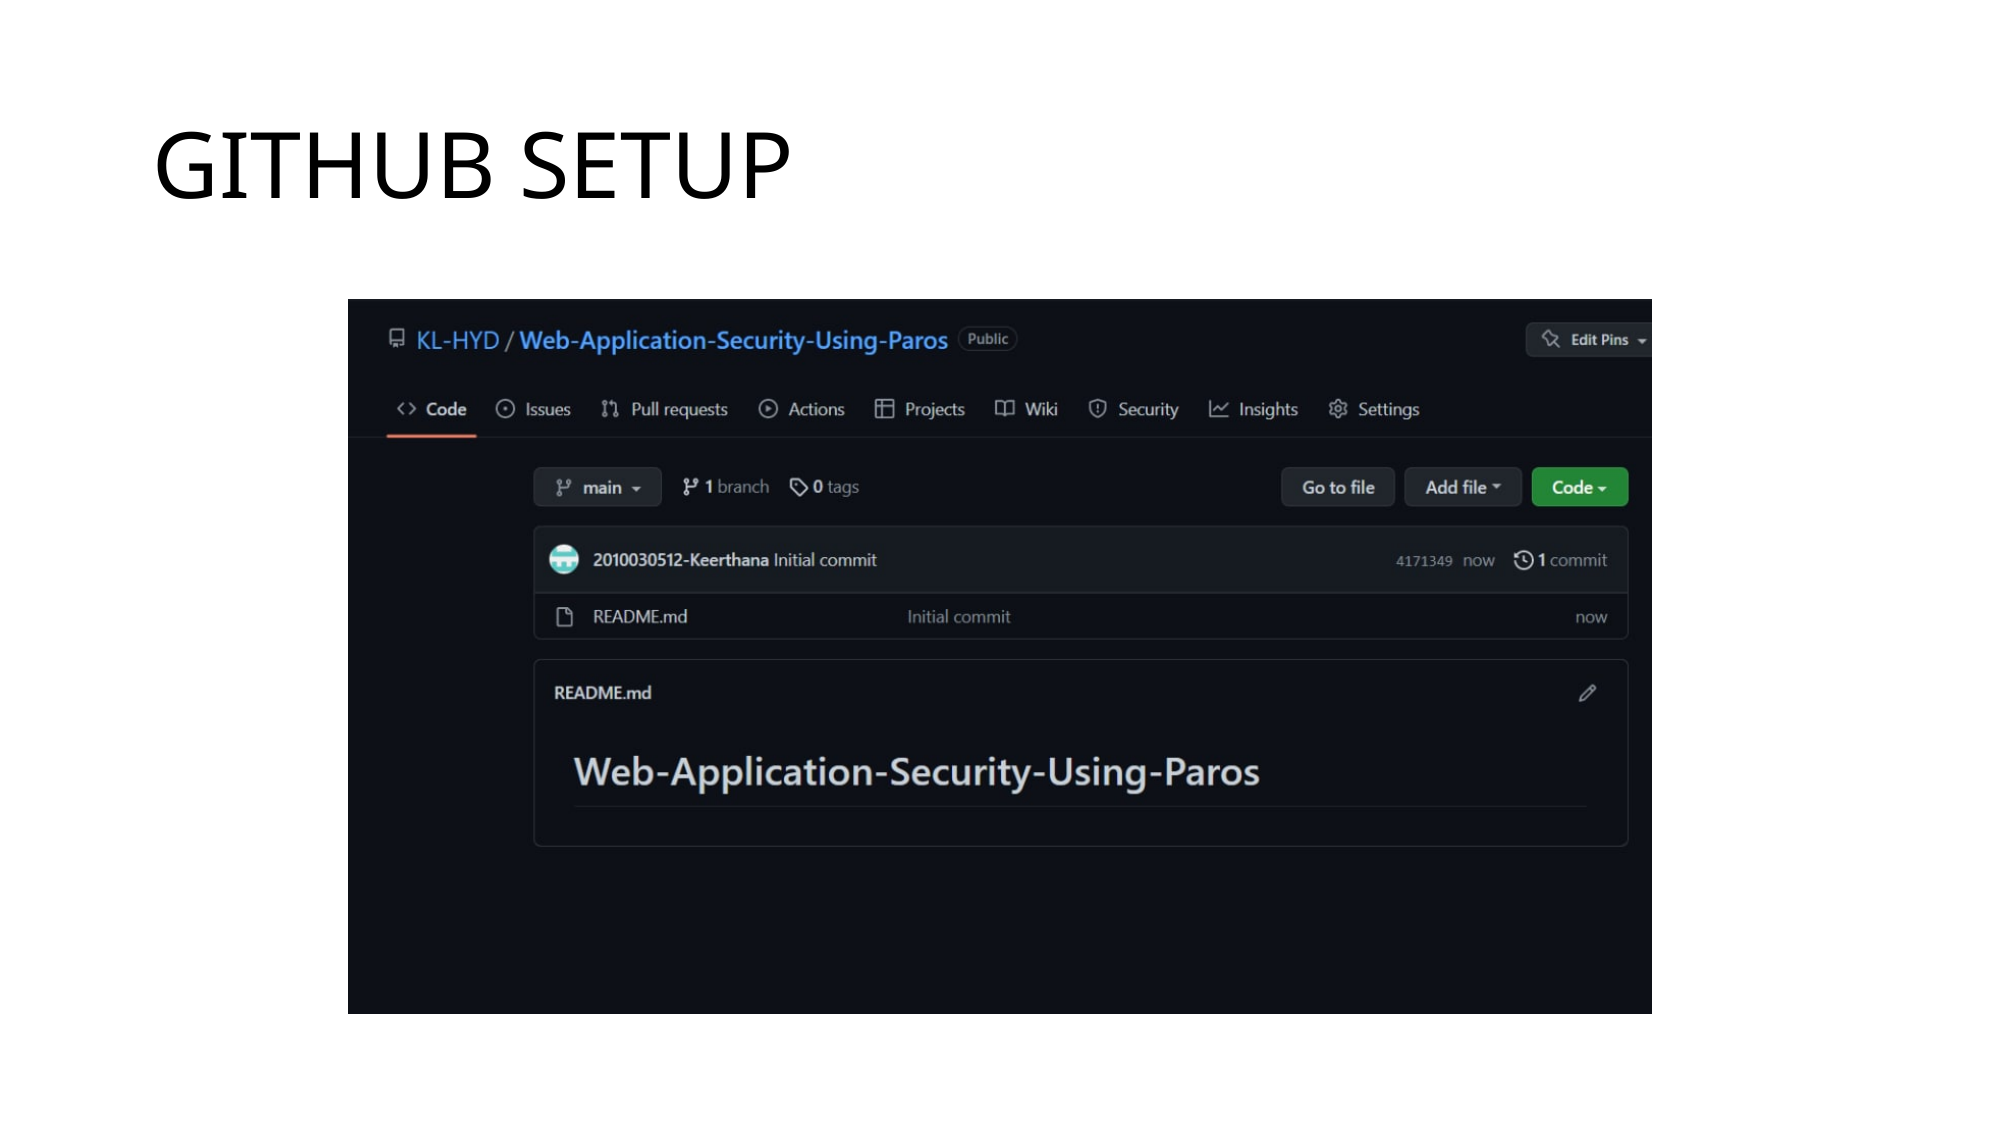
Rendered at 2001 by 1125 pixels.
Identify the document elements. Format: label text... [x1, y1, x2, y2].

title GITHUB SETUP [137, 59, 1863, 278]
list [348, 299, 1652, 1014]
